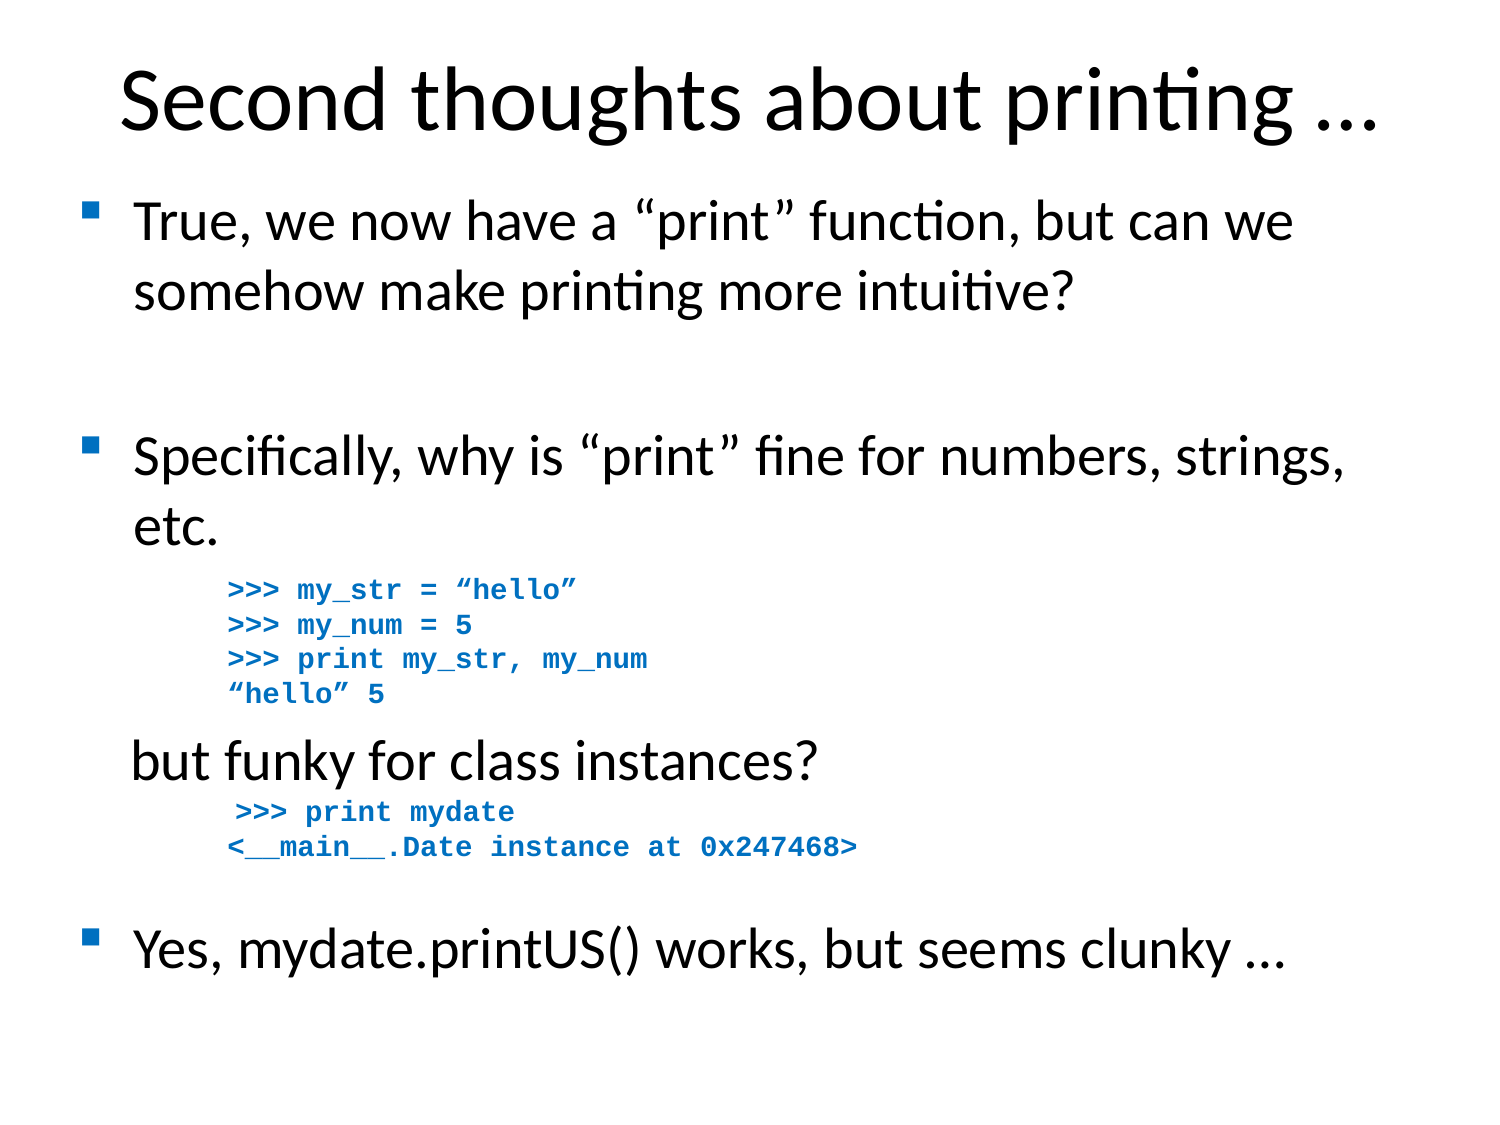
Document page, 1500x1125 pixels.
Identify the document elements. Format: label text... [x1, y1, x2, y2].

text_box Second thoughts about printing … [0, 0, 1500, 187]
text_box True, we now have a “print” function, but can we somehow make printing more intuitive? Specifically, why is “print” fine for numbers, strings, etc. >>> my_str = “hello” >>> my_num = 5 >>> print my_str, my_num “hello” 5 but funky for class instances? >>> print mydate <__main__.Date instance at 0x247468> Yes, mydate.printUS() works, but seems clunky … [62, 174, 1438, 275]
